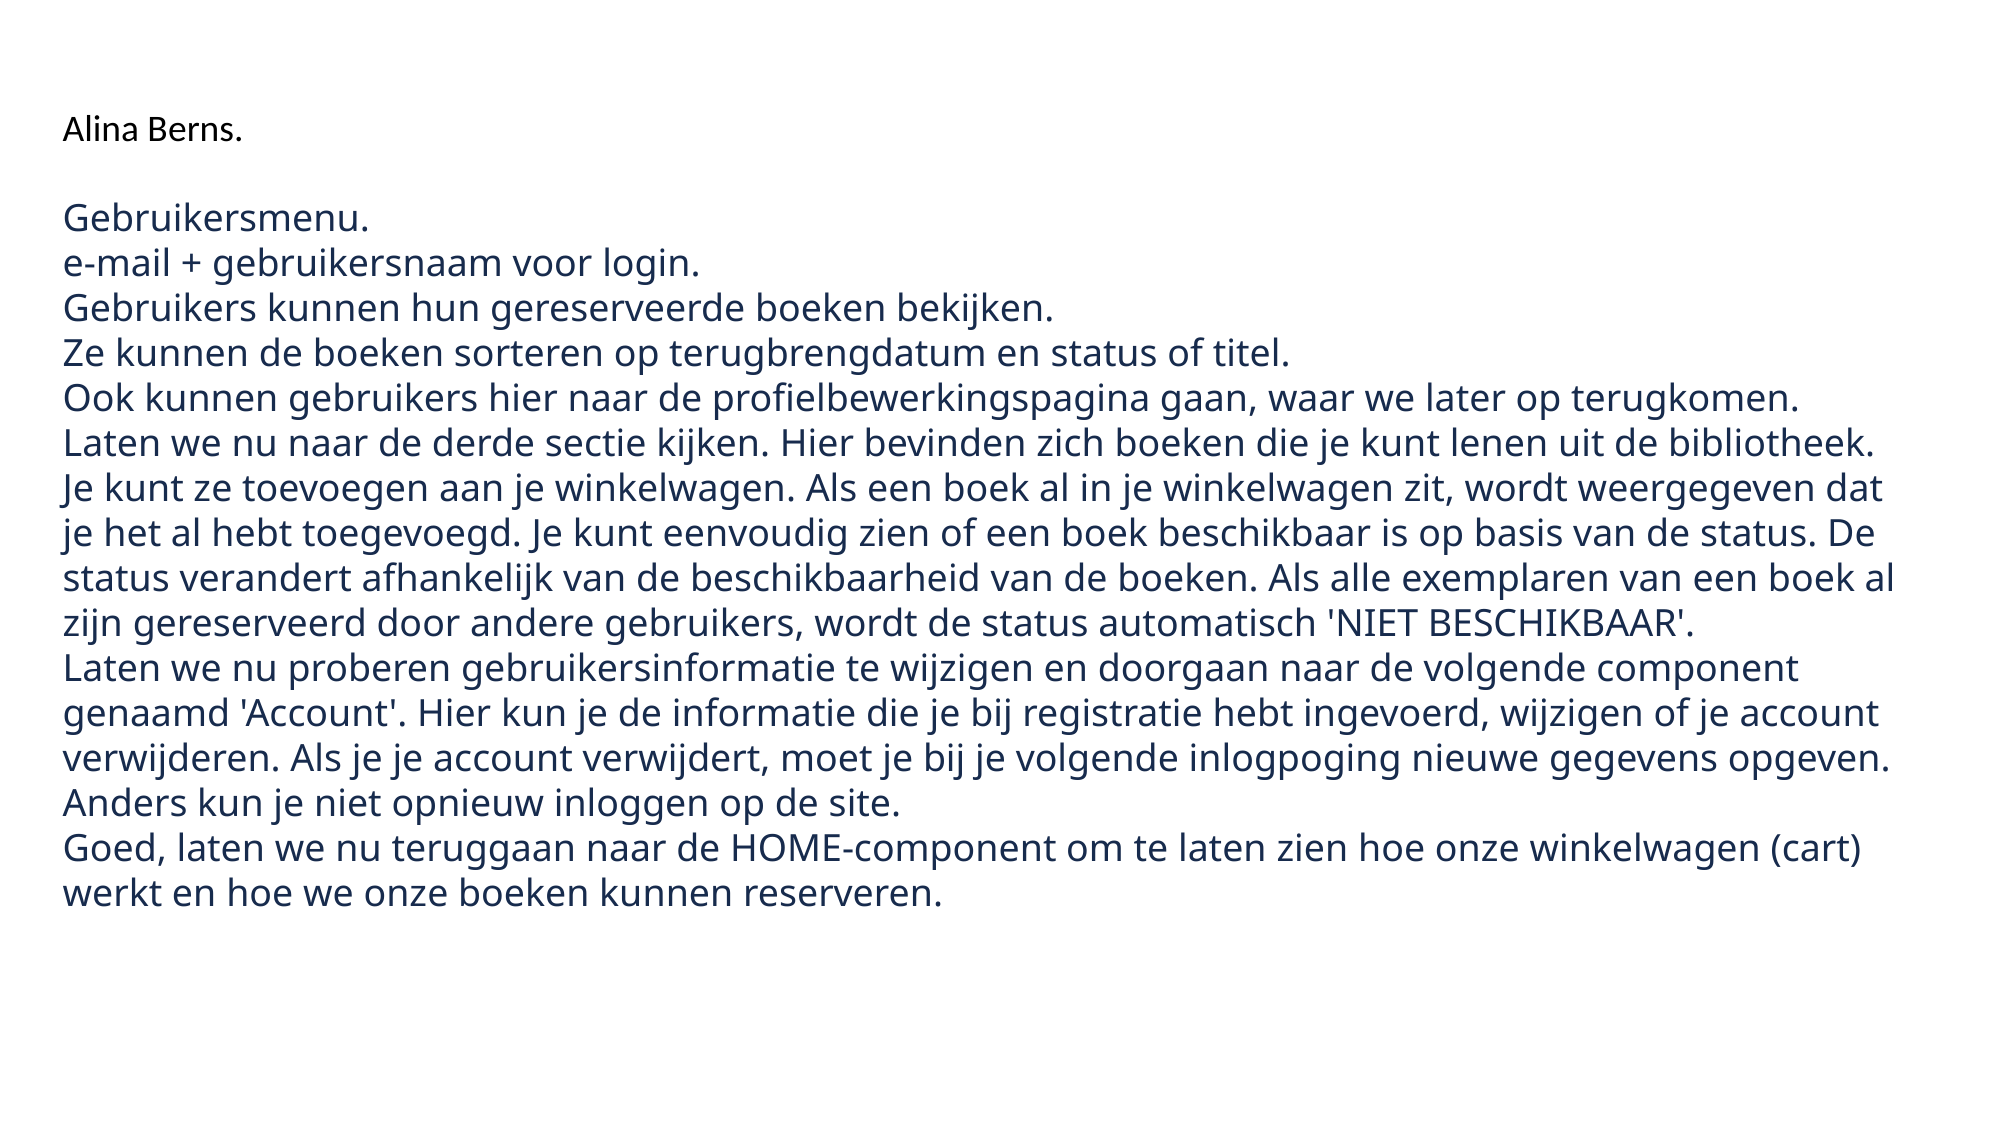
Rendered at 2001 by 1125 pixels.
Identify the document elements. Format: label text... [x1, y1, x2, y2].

text_box Alina Berns. Gebruikersmenu. e-mail + gebruikersnaam voor login. Gebruikers kunnen hun gereserveerde boeken bekijken. Ze kunnen de boeken sorteren op terugbrengdatum en status of titel. Ook kunnen gebruikers hier naar de profielbewerkingspagina gaan, waar we later op terugkomen. Laten we nu naar de derde sectie kijken. Hier bevinden zich boeken die je kunt lenen uit de bibliotheek. Je kunt ze toevoegen aan je winkelwagen. Als een boek al in je winkelwagen zit, wordt weergegeven dat je het al hebt toegevoegd. Je kunt eenvoudig zien of een boek beschikbaar is op basis van de status. De status verandert afhankelijk van de beschikbaarheid van de boeken. Als alle exemplaren van een boek al zijn gereserveerd door andere gebruikers, wordt de status automatisch 'NIET BESCHIKBAAR'. Laten we nu proberen gebruikersinformatie te wijzigen en doorgaan naar de volgende component genaamd 'Account'. Hier kun je de informatie die je bij registratie hebt ingevoerd, wijzigen of je account verwijderen. Als je je account verwijdert, moet je bij je volgende inlogpoging nieuwe gegevens opgeven. Anders kun je niet opnieuw inloggen op de site. Goed, laten we nu teruggaan naar de HOME-component om te laten zien hoe onze winkelwagen (cart) werkt en hoe we onze boeken kunnen reserveren. [48, 96, 1926, 922]
